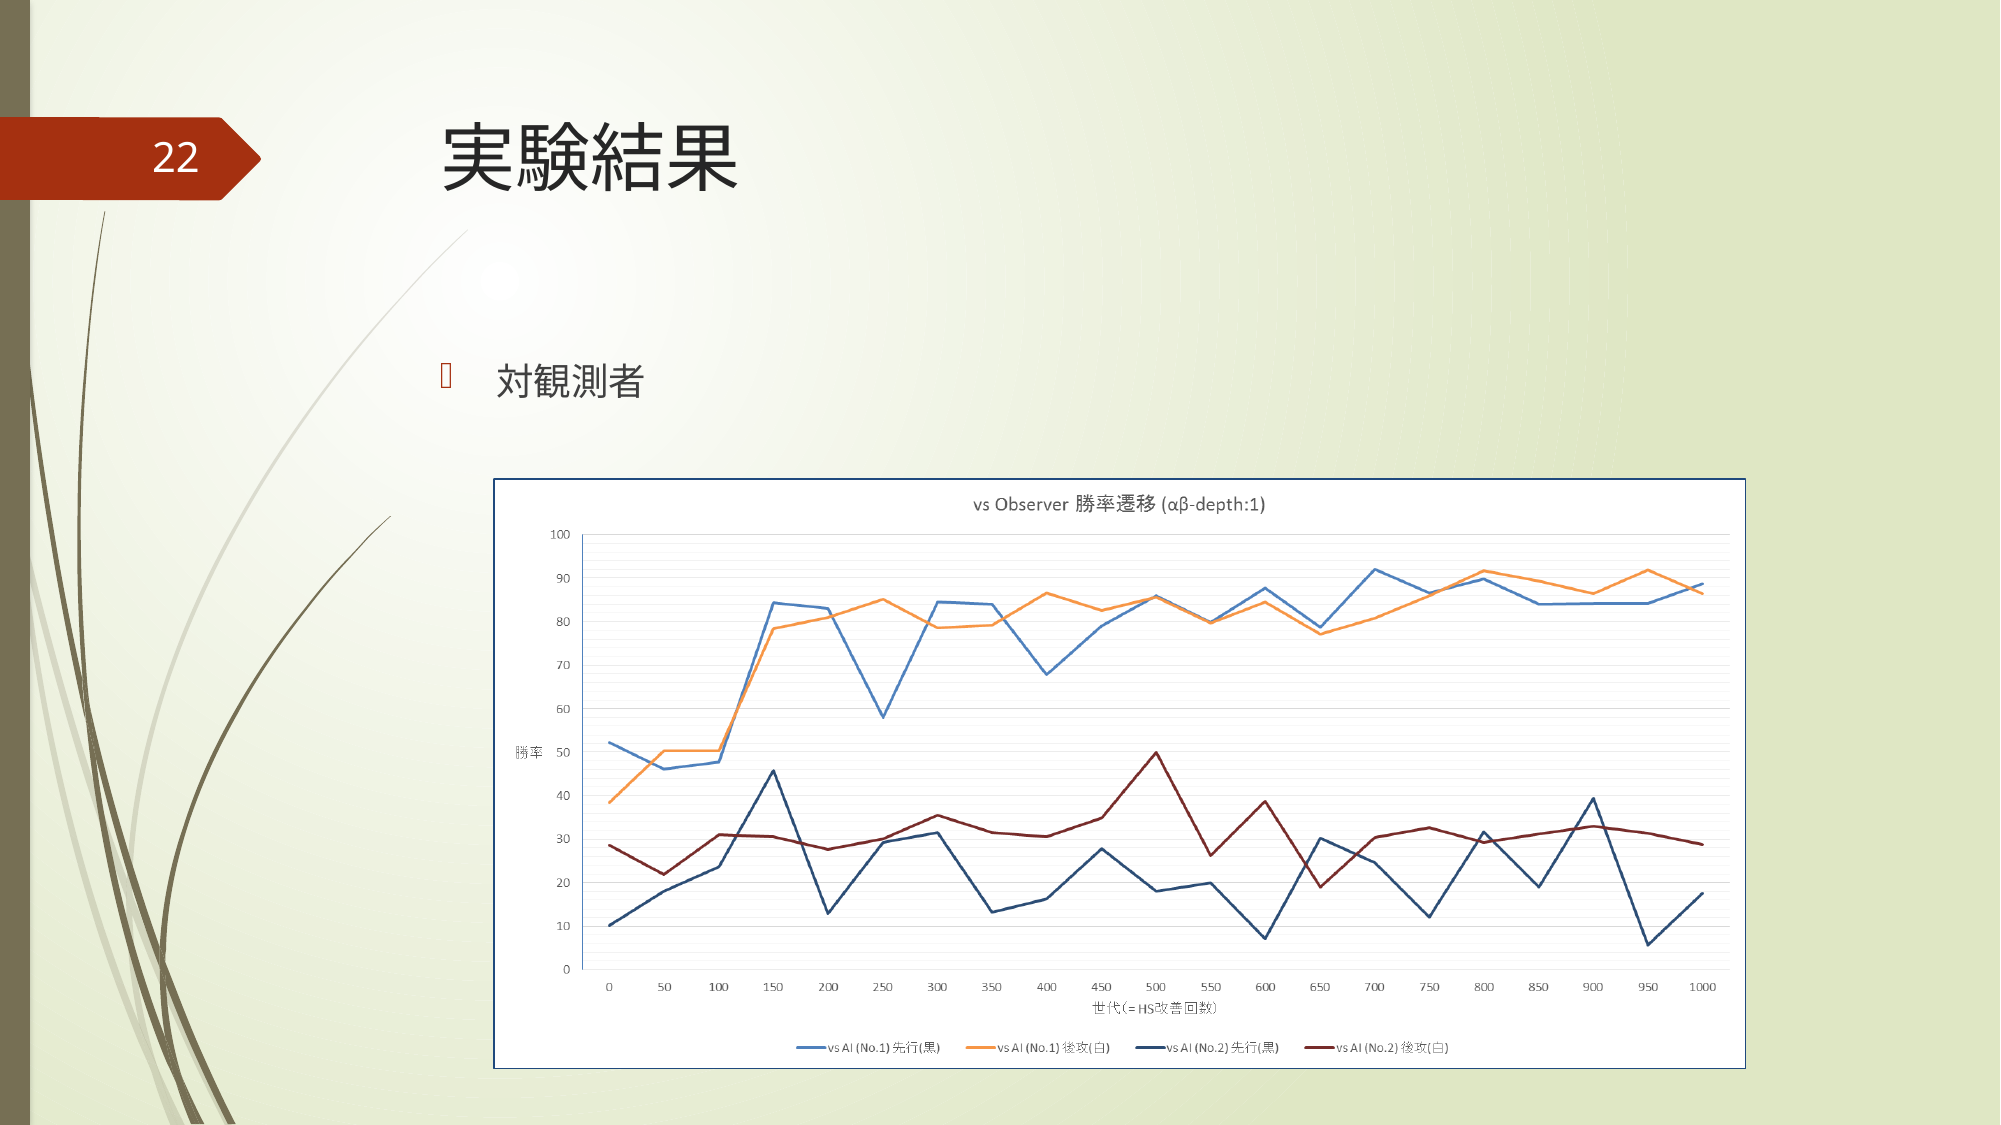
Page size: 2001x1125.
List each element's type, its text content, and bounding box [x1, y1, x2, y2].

picture [493, 478, 1747, 1070]
title 実験結果 [425, 102, 1888, 313]
list 対観測者 [424, 350, 1888, 970]
slide_number 22 [87, 129, 216, 190]
